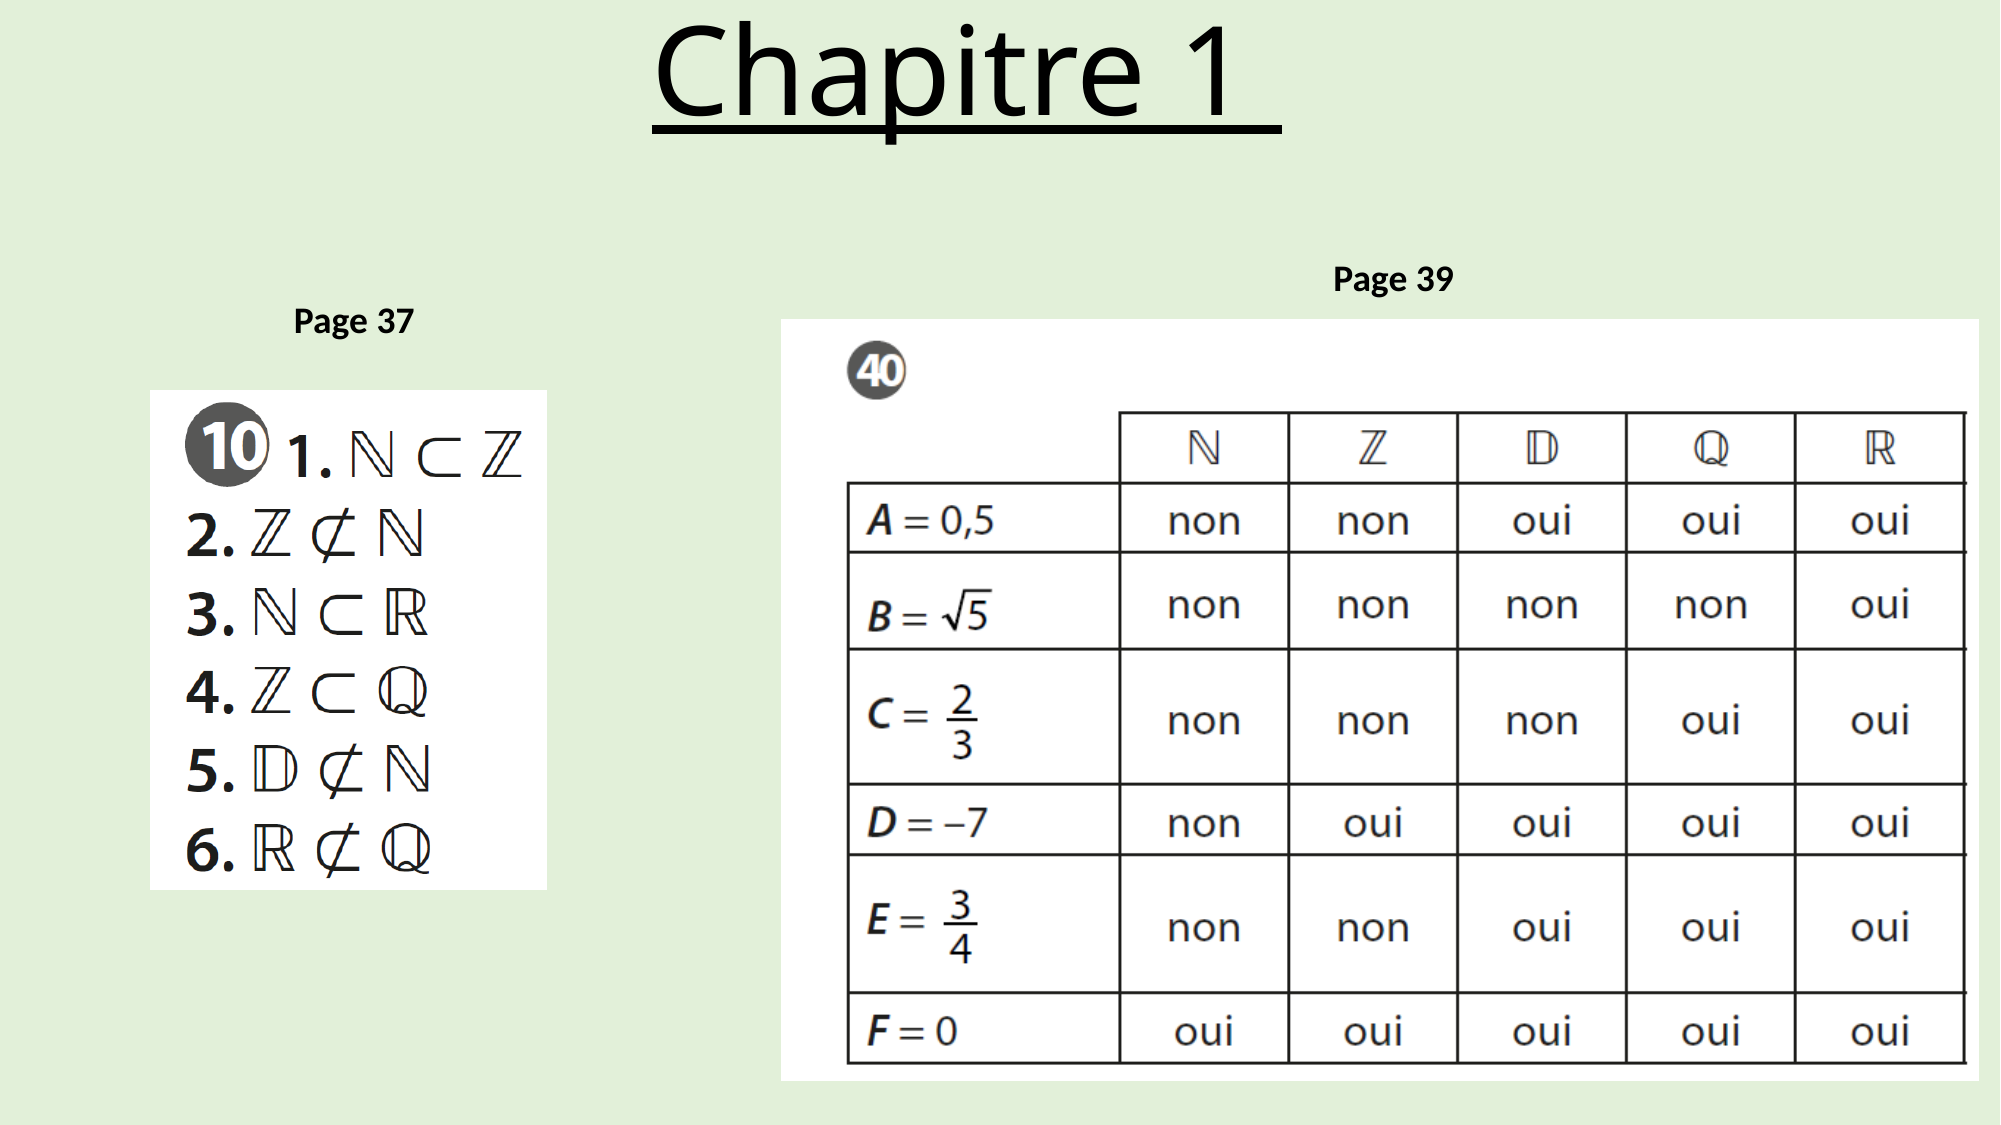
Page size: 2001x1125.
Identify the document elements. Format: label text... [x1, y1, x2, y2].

text_box Page 39 [1318, 246, 1469, 307]
picture [781, 319, 1979, 1081]
text_box Page 37 [279, 289, 430, 349]
title Chapitre 1 [217, 0, 1718, 150]
picture [150, 390, 547, 890]
